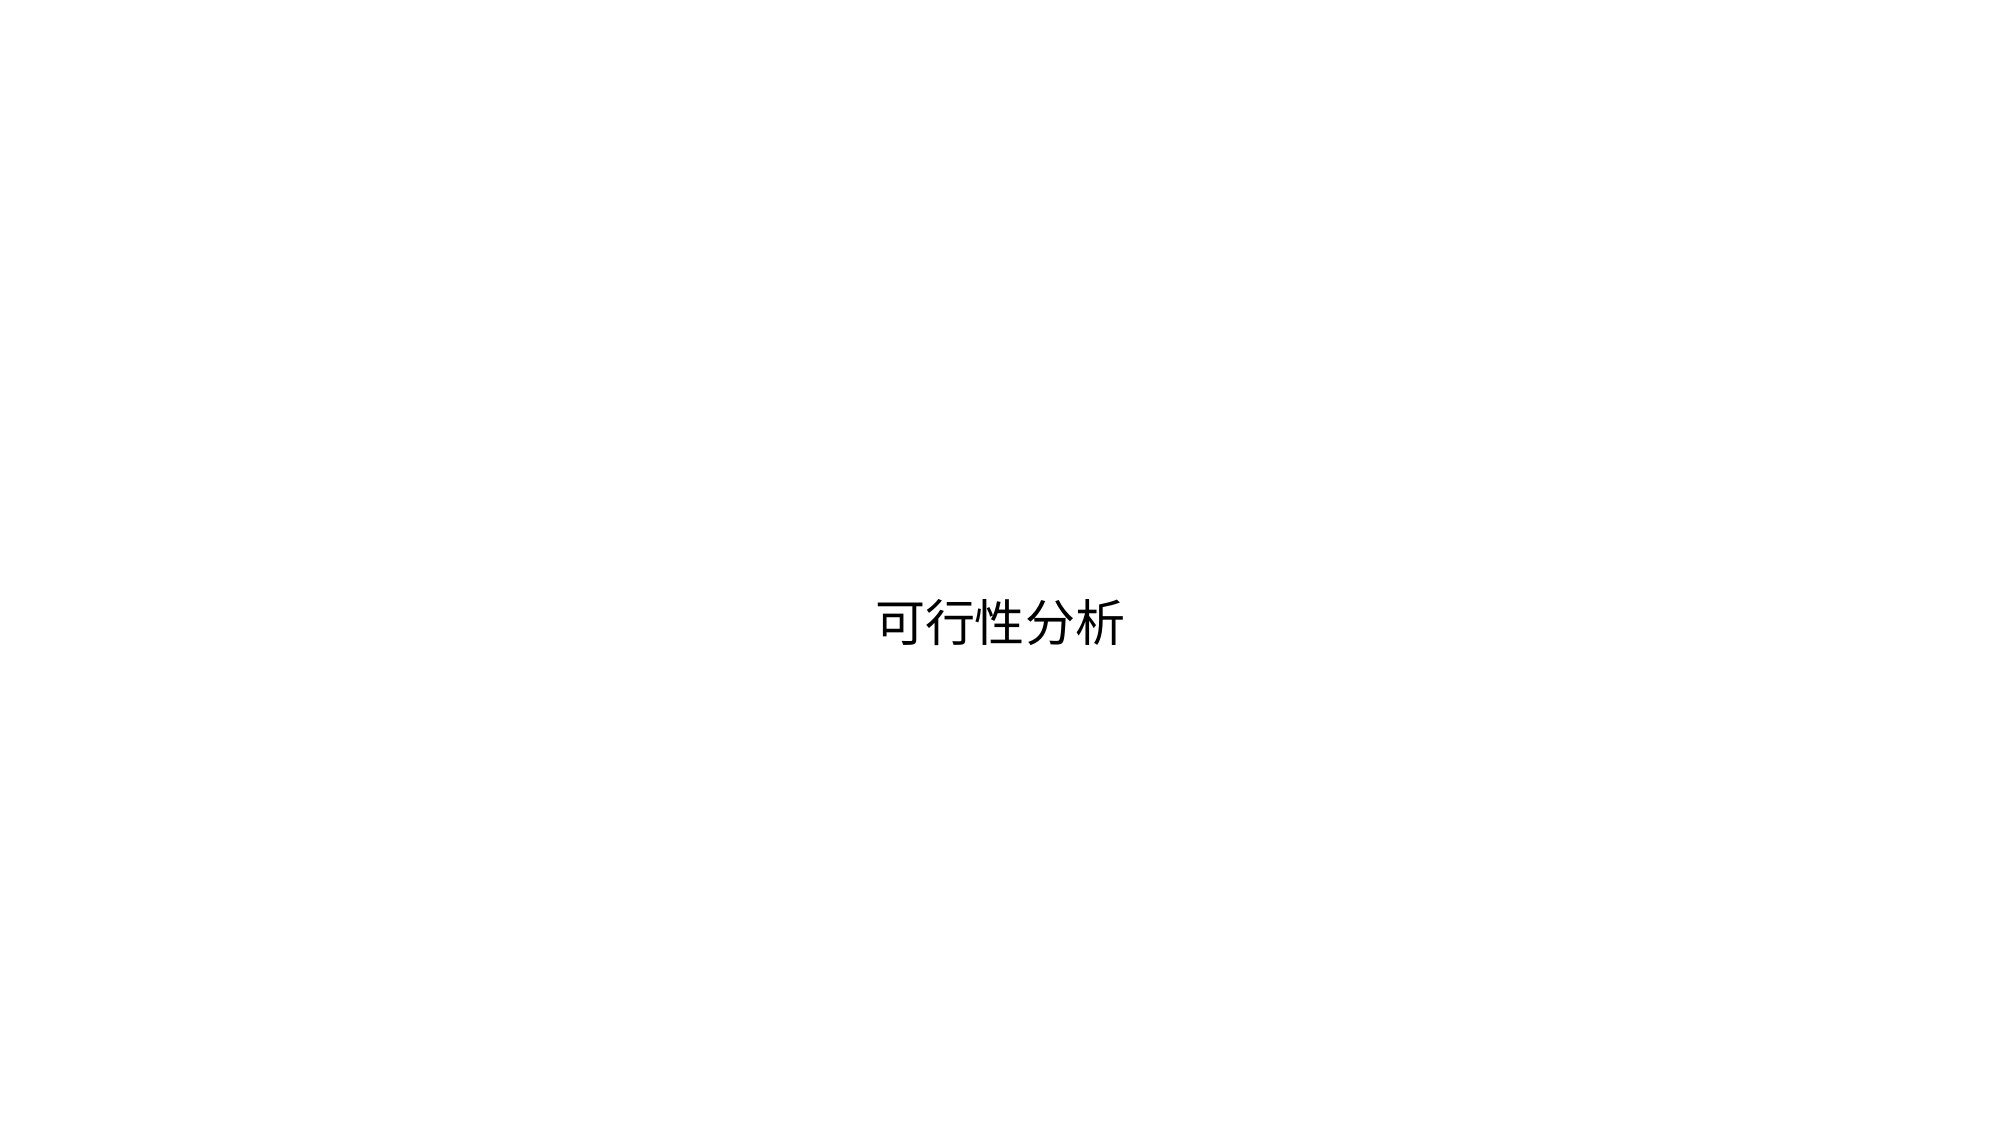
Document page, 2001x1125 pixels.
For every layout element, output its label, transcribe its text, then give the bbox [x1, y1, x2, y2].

subtitle 可行性分析 [249, 590, 1750, 863]
